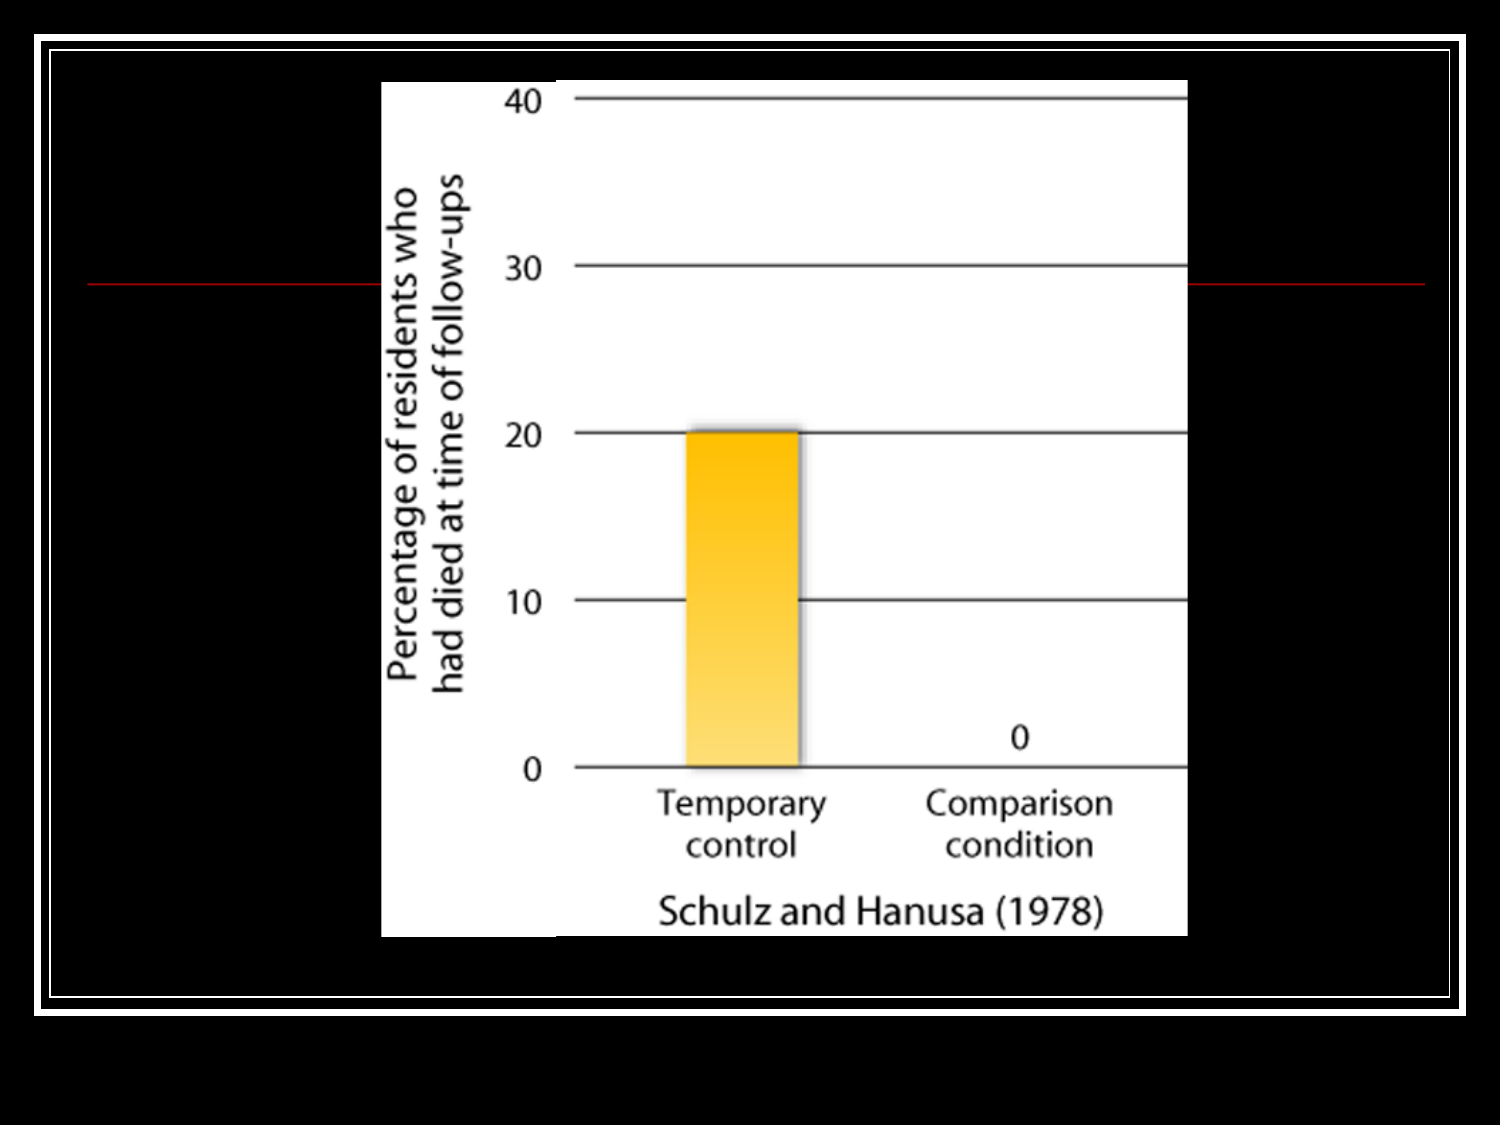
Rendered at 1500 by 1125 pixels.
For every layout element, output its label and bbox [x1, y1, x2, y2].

picture [380, 79, 1188, 938]
